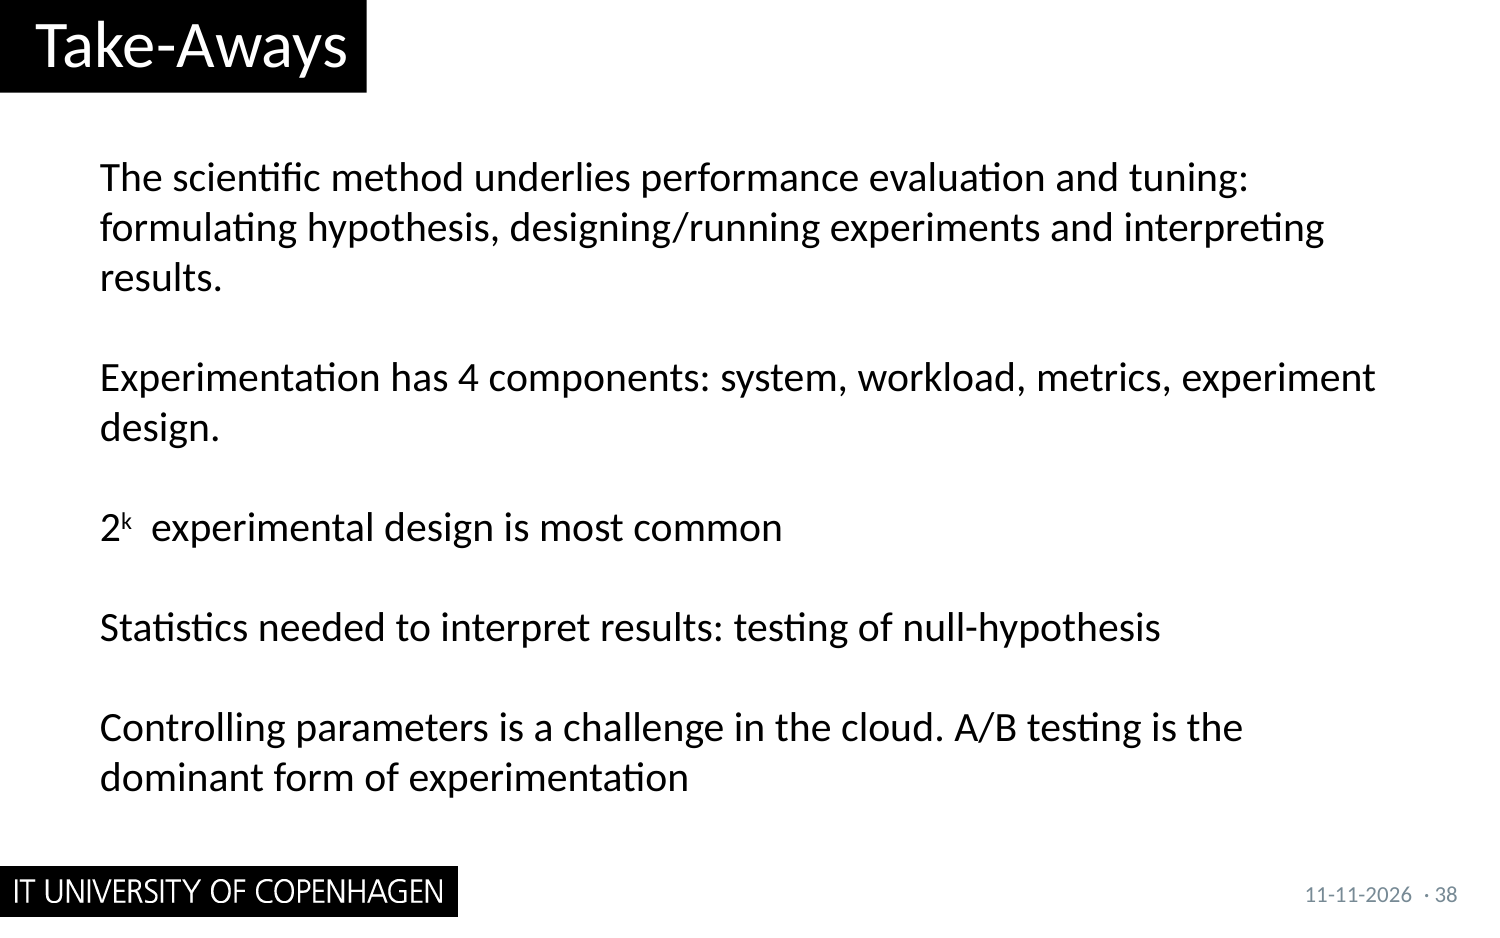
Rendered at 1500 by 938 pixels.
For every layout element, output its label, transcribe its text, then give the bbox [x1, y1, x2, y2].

title Take-Aways [0, 0, 367, 93]
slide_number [1062, 868, 1413, 919]
subtitle The scientific method underlies performance evaluation and tuning: formulating hypothesis, designing/running experiments and interpreting results. Experimentation has 4 components: system, workload, metrics, experiment design. 2k experimental design is most common Statistics needed to interpret results: testing of null-hypothesis Controlling parameters is a challenge in the cloud. A/B testing is the dominant form of experimentation [99, 143, 1413, 807]
picture [15, 879, 442, 903]
slide_number · 38 [1423, 868, 1474, 919]
